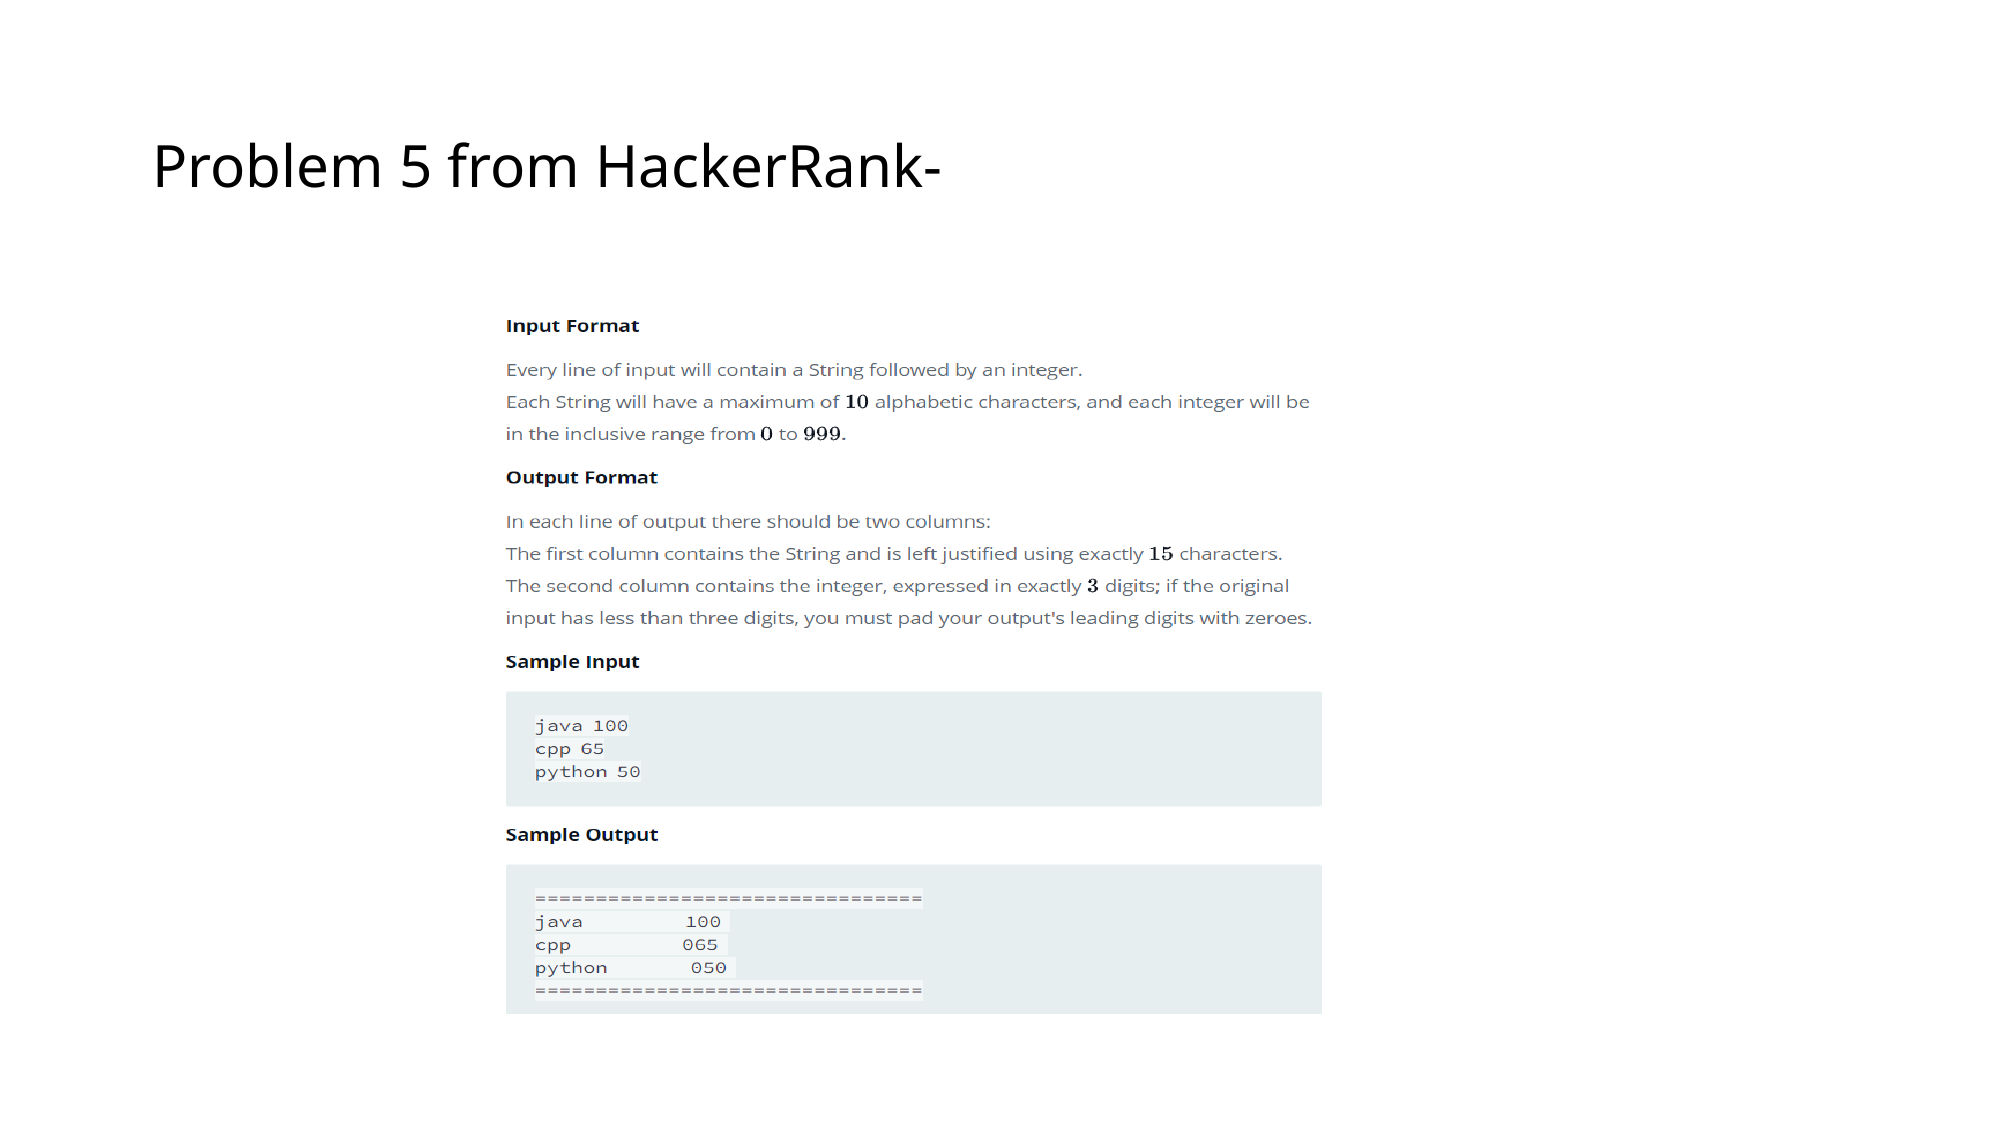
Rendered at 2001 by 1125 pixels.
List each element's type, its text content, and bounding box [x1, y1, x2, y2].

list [479, 299, 1345, 1014]
title Problem 5 from HackerRank- [137, 59, 1863, 278]
